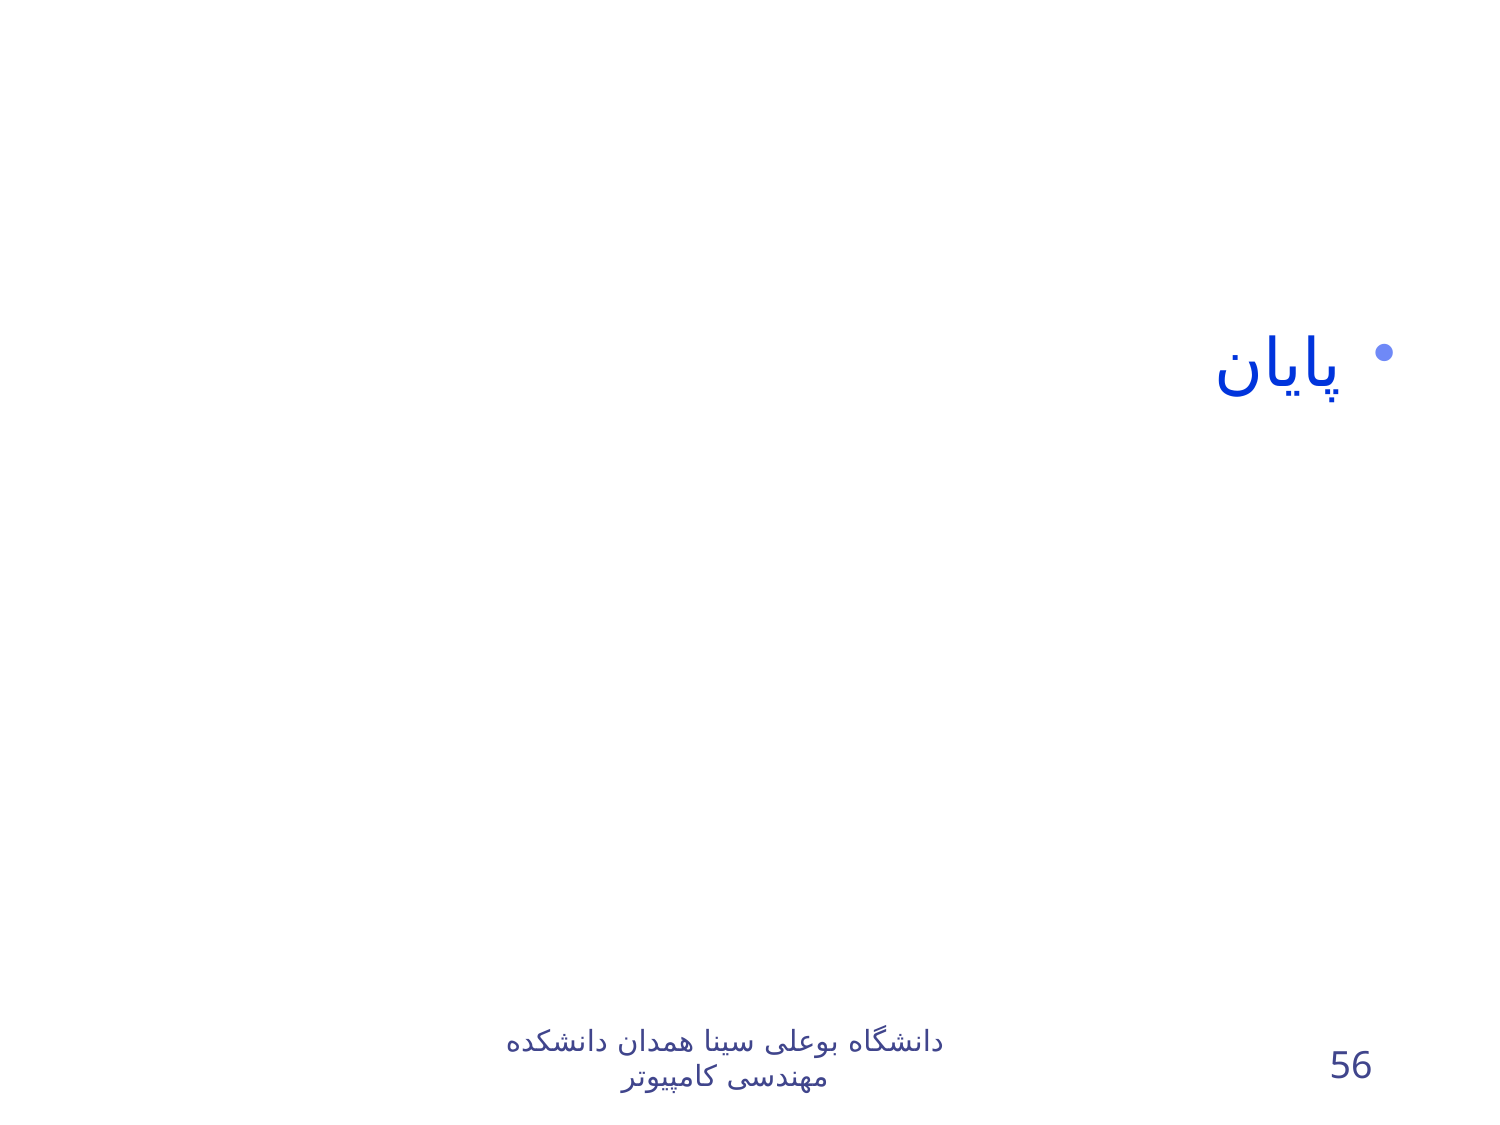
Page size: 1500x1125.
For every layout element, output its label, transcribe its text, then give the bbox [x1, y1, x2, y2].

list پایان [137, 312, 1413, 988]
footer دانشگاه بوعلی سینا همدان دانشکده مهندسی کامپيوتر [462, 1024, 988, 1101]
slide_number 56 [1074, 1024, 1388, 1101]
